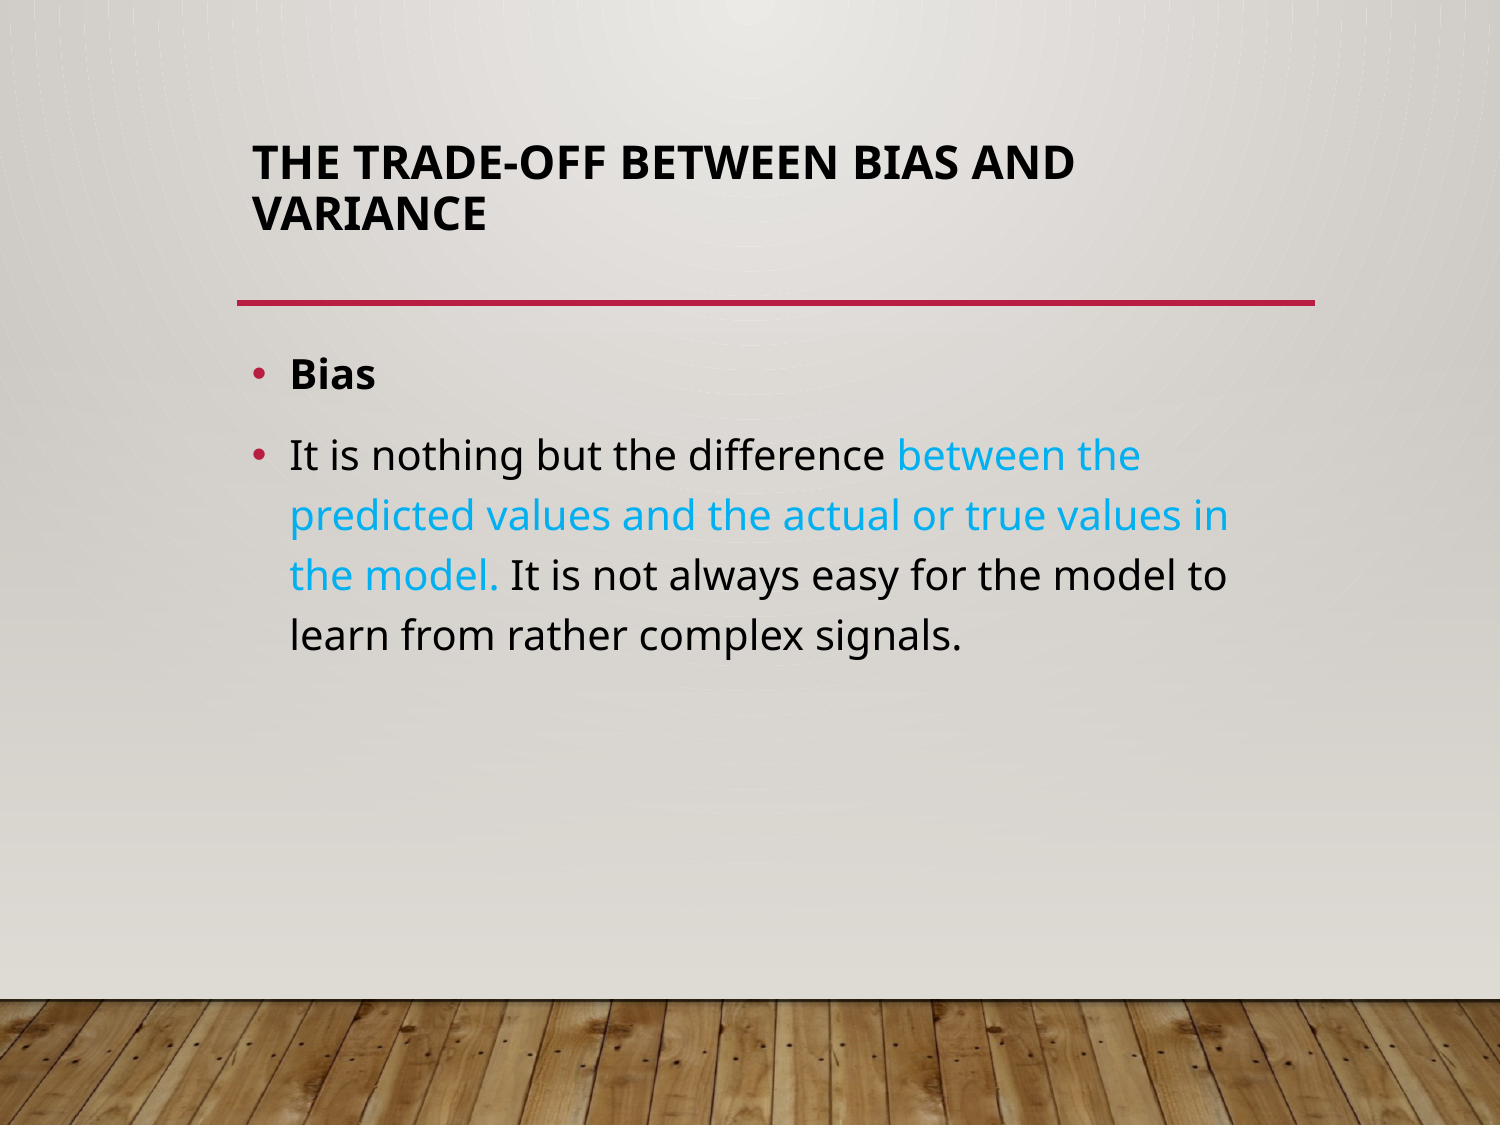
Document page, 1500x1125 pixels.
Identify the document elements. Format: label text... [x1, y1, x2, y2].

title The Trade-off Between Bias And Variance [236, 131, 1315, 305]
list Bias It is nothing but the difference between the predicted values and the actual or true values in the model. It is not always easy for the model to learn from rather complex signals. [236, 330, 1315, 897]
picture [0, 999, 1500, 1125]
